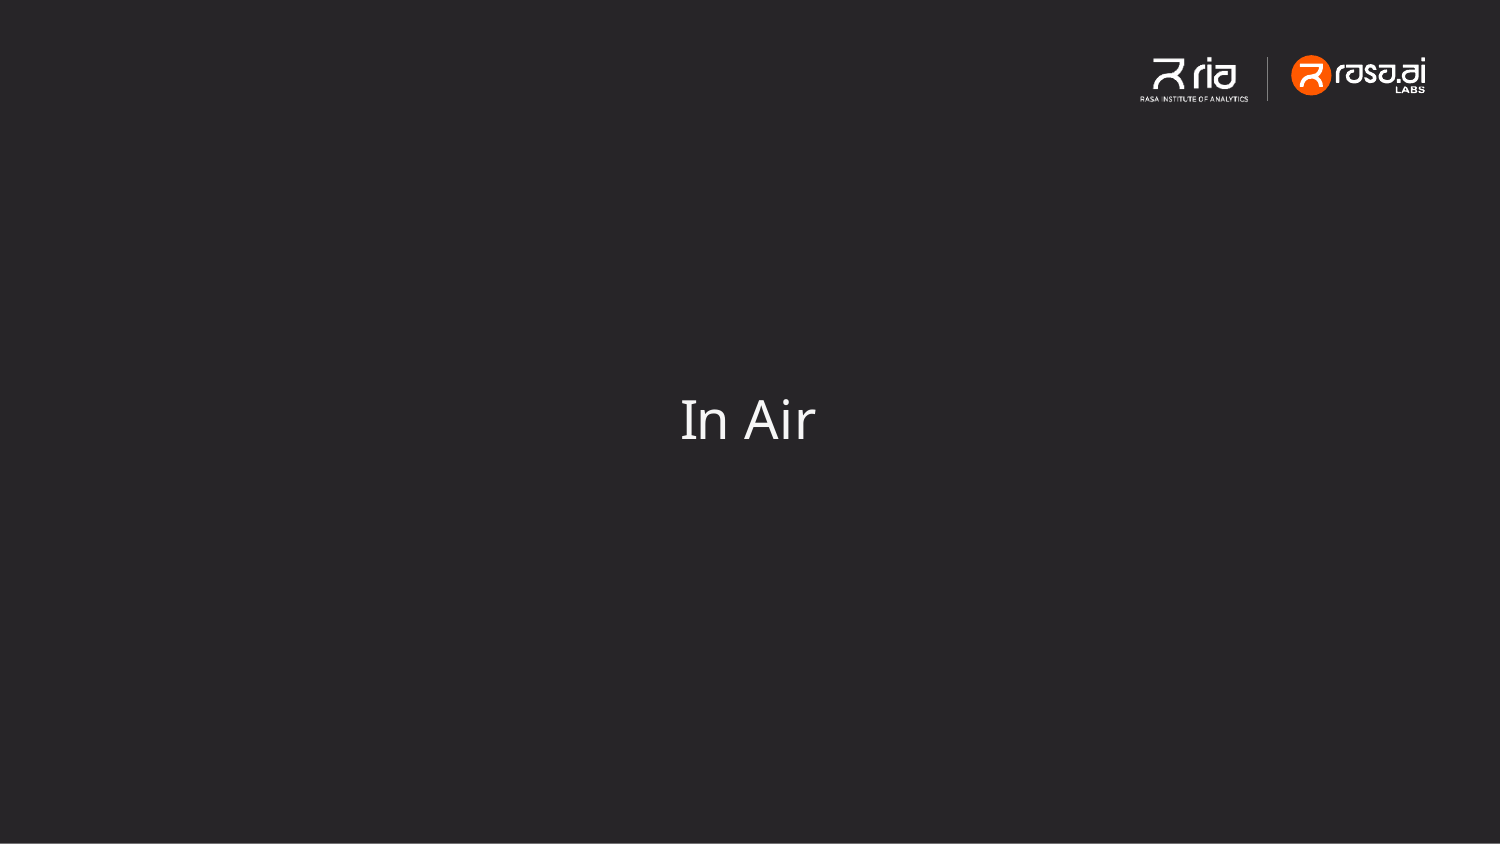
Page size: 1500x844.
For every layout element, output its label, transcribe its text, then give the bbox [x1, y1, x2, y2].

title In Air [514, 357, 1411, 527]
picture [1132, 48, 1256, 110]
